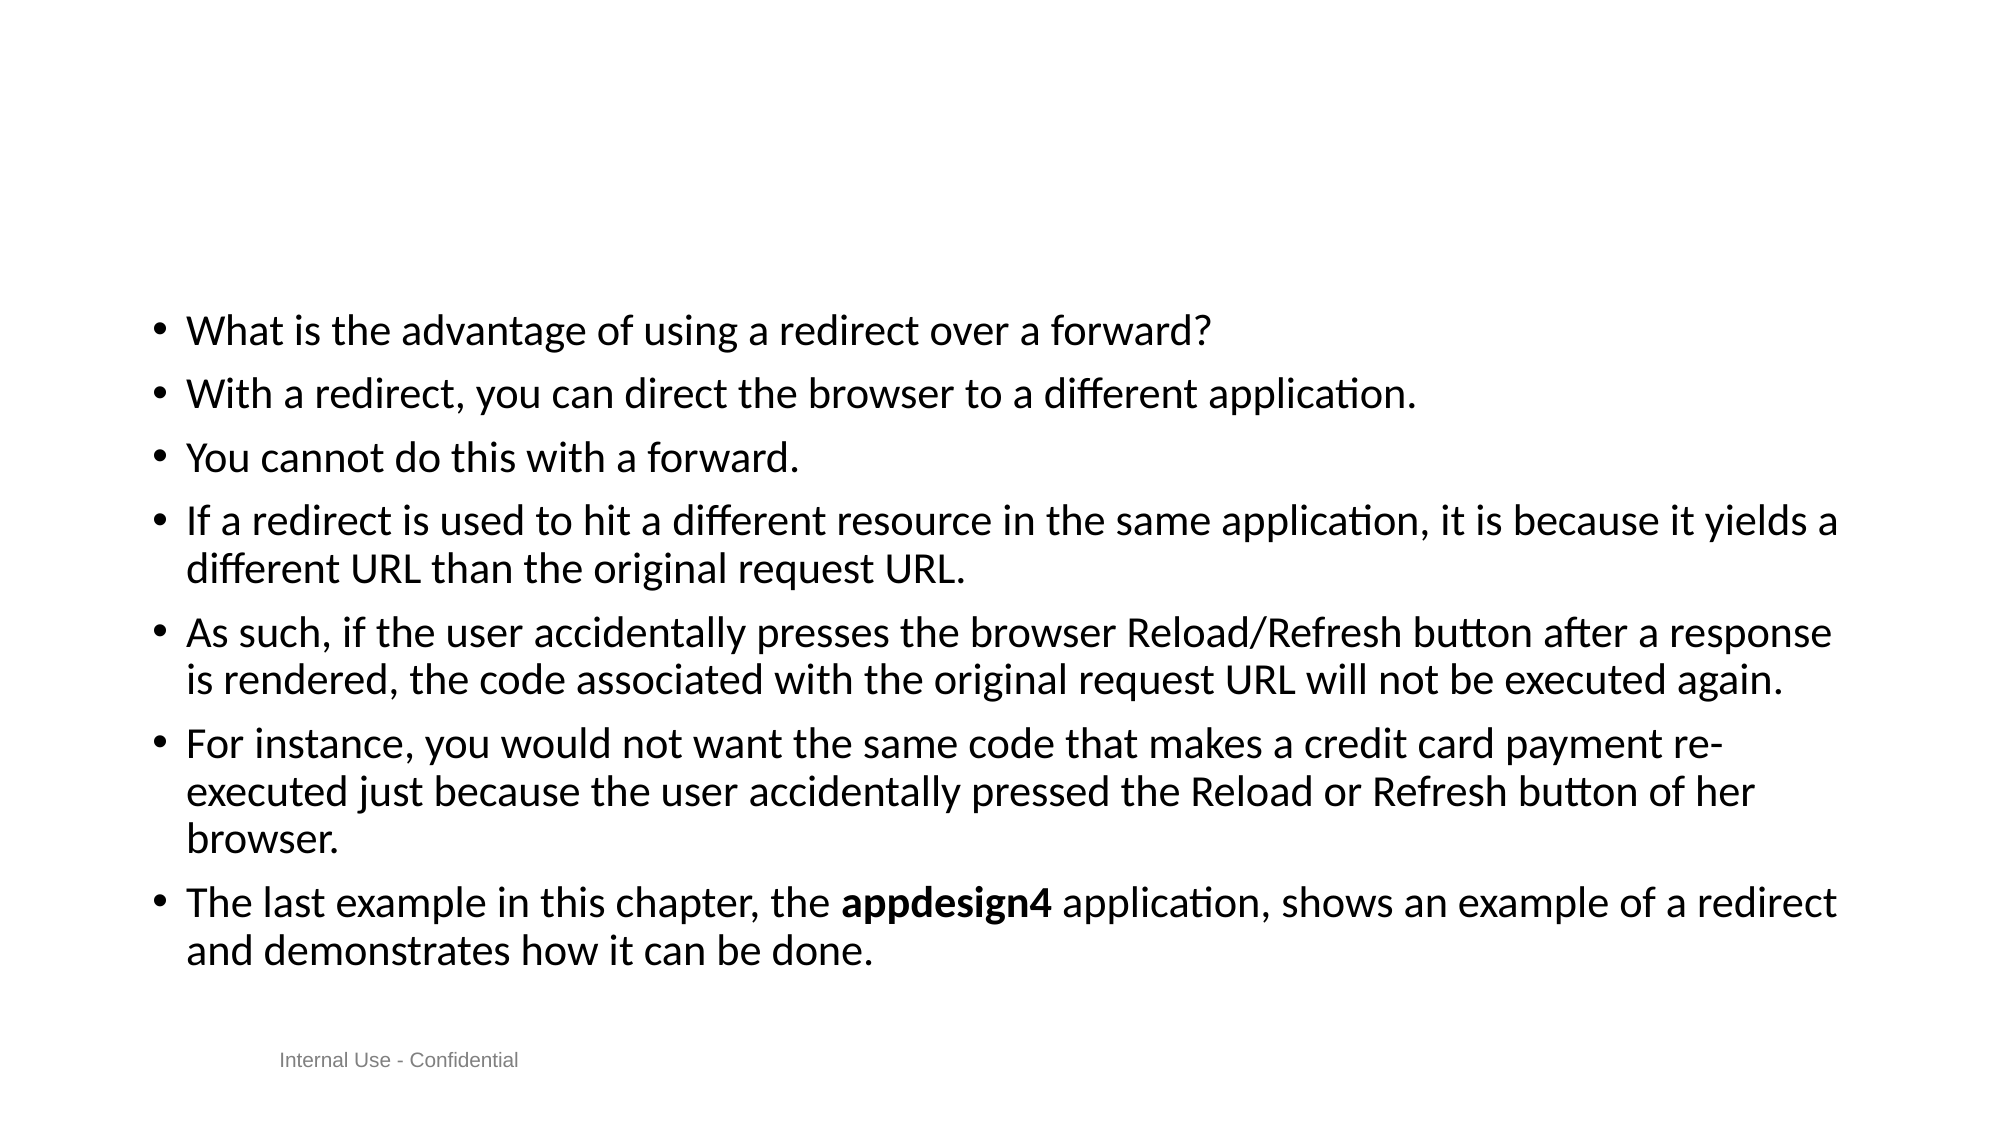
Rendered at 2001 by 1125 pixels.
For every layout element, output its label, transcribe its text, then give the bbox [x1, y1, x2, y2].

list What is the advantage of using a redirect over a forward? With a redirect, you can direct the browser to a different application. You cannot do this with a forward. If a redirect is used to hit a different resource in the same application, it is because it yields a different URL than the original request URL. As such, if the user accidentally presses the browser Reload/Refresh button after a response is rendered, the code associated with the original request URL will not be executed again. For instance, you would not want the same code that makes a credit card payment re-executed just because the user accidentally pressed the Reload or Refresh button of her browser. The last example in this chapter, the appdesign4 application, shows an example of a redirect and demonstrates how it can be done. [137, 299, 1863, 1014]
